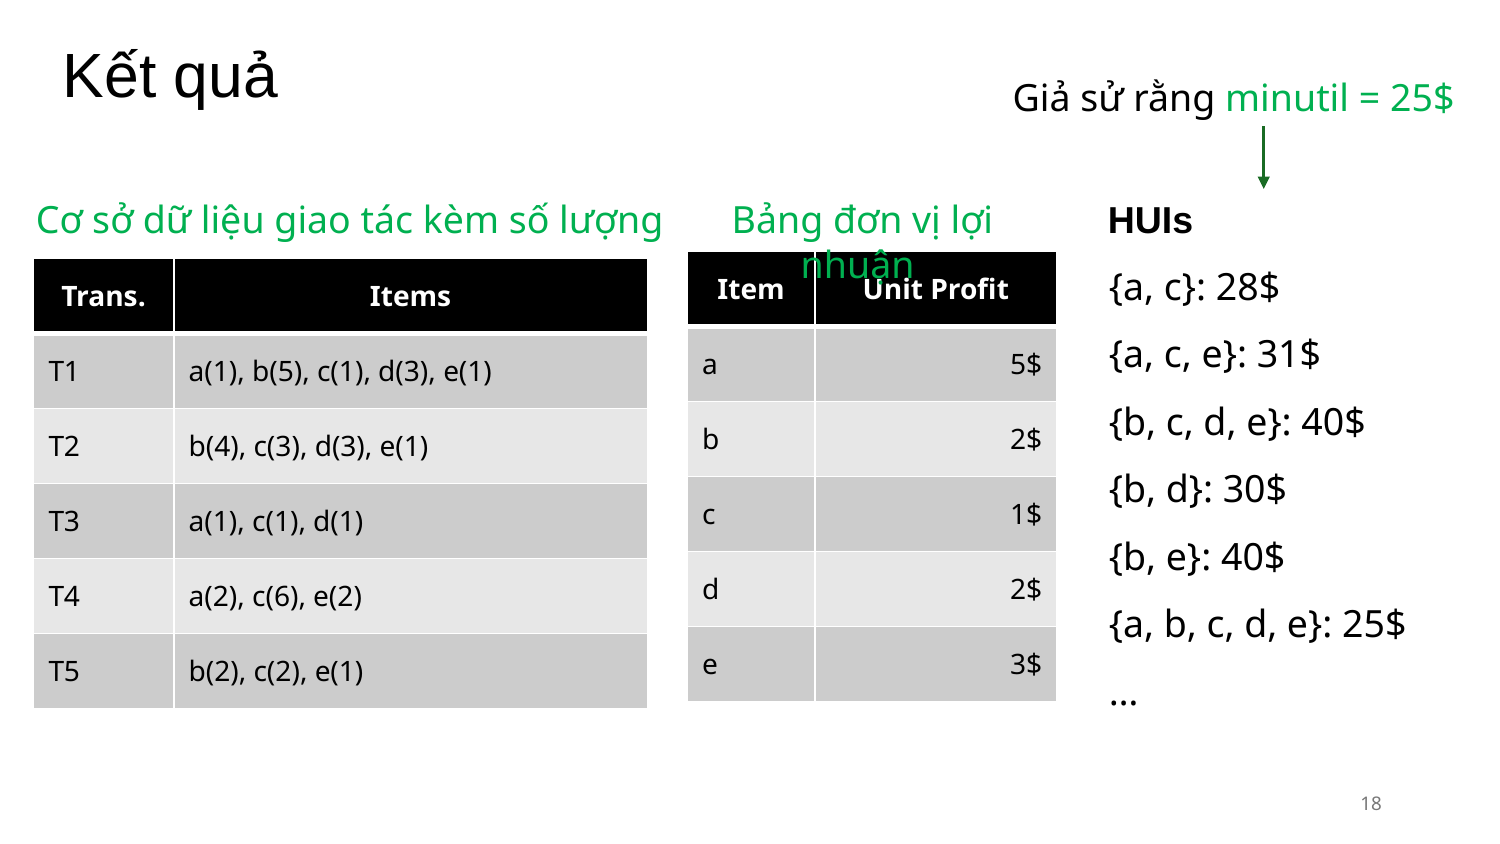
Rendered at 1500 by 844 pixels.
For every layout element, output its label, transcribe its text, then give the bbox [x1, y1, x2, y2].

table_cell a(1), c(1), d(1) [175, 484, 647, 558]
table_header Items [175, 259, 647, 331]
title Kết quả [47, 28, 1500, 127]
table_cell c [688, 477, 814, 551]
table_cell a [688, 329, 814, 401]
table_cell b(2), c(2), e(1) [175, 634, 647, 708]
table_cell T5 [34, 634, 173, 708]
table_cell a(2), c(6), e(2) [175, 559, 647, 633]
table_cell b(4), c(3), d(3), e(1) [175, 409, 647, 483]
table_cell b [688, 402, 814, 476]
table_cell 2$ [816, 552, 1056, 626]
table_cell 3$ [816, 627, 1056, 701]
table_header Item [688, 293, 814, 324]
table_cell T4 [34, 559, 173, 633]
text_box Giả sử rằng minutil = 25$ [998, 66, 1500, 127]
table_cell a(1), b(5), c(1), d(3), e(1) [175, 336, 647, 408]
table_cell T2 [34, 409, 173, 483]
table_cell T3 [34, 484, 173, 558]
table_cell 2$ [816, 402, 1056, 476]
table_cell d [688, 552, 814, 626]
text_box Bảng đơn vị lợi nhuận [665, 188, 1060, 293]
slide_number 18 [1059, 782, 1397, 827]
text_box Cơ sở dữ liệu giao tác kèm số lượng [21, 188, 683, 249]
text_box HUIs [1093, 188, 1500, 249]
table_header Trans. [34, 259, 173, 331]
table_header Unit Profit [816, 293, 1056, 324]
text_box {a, c}: 28$ {a, c, e}: 31$ {b, c, d, e}: 40$ {b, d}: 30$ {b, e}: 40$ {a, b, c, d, e}: 25$ … [1094, 249, 1467, 720]
table_cell T1 [34, 336, 173, 408]
table_cell 5$ [816, 329, 1056, 401]
table_cell 1$ [816, 477, 1056, 551]
table_cell e [688, 627, 814, 701]
